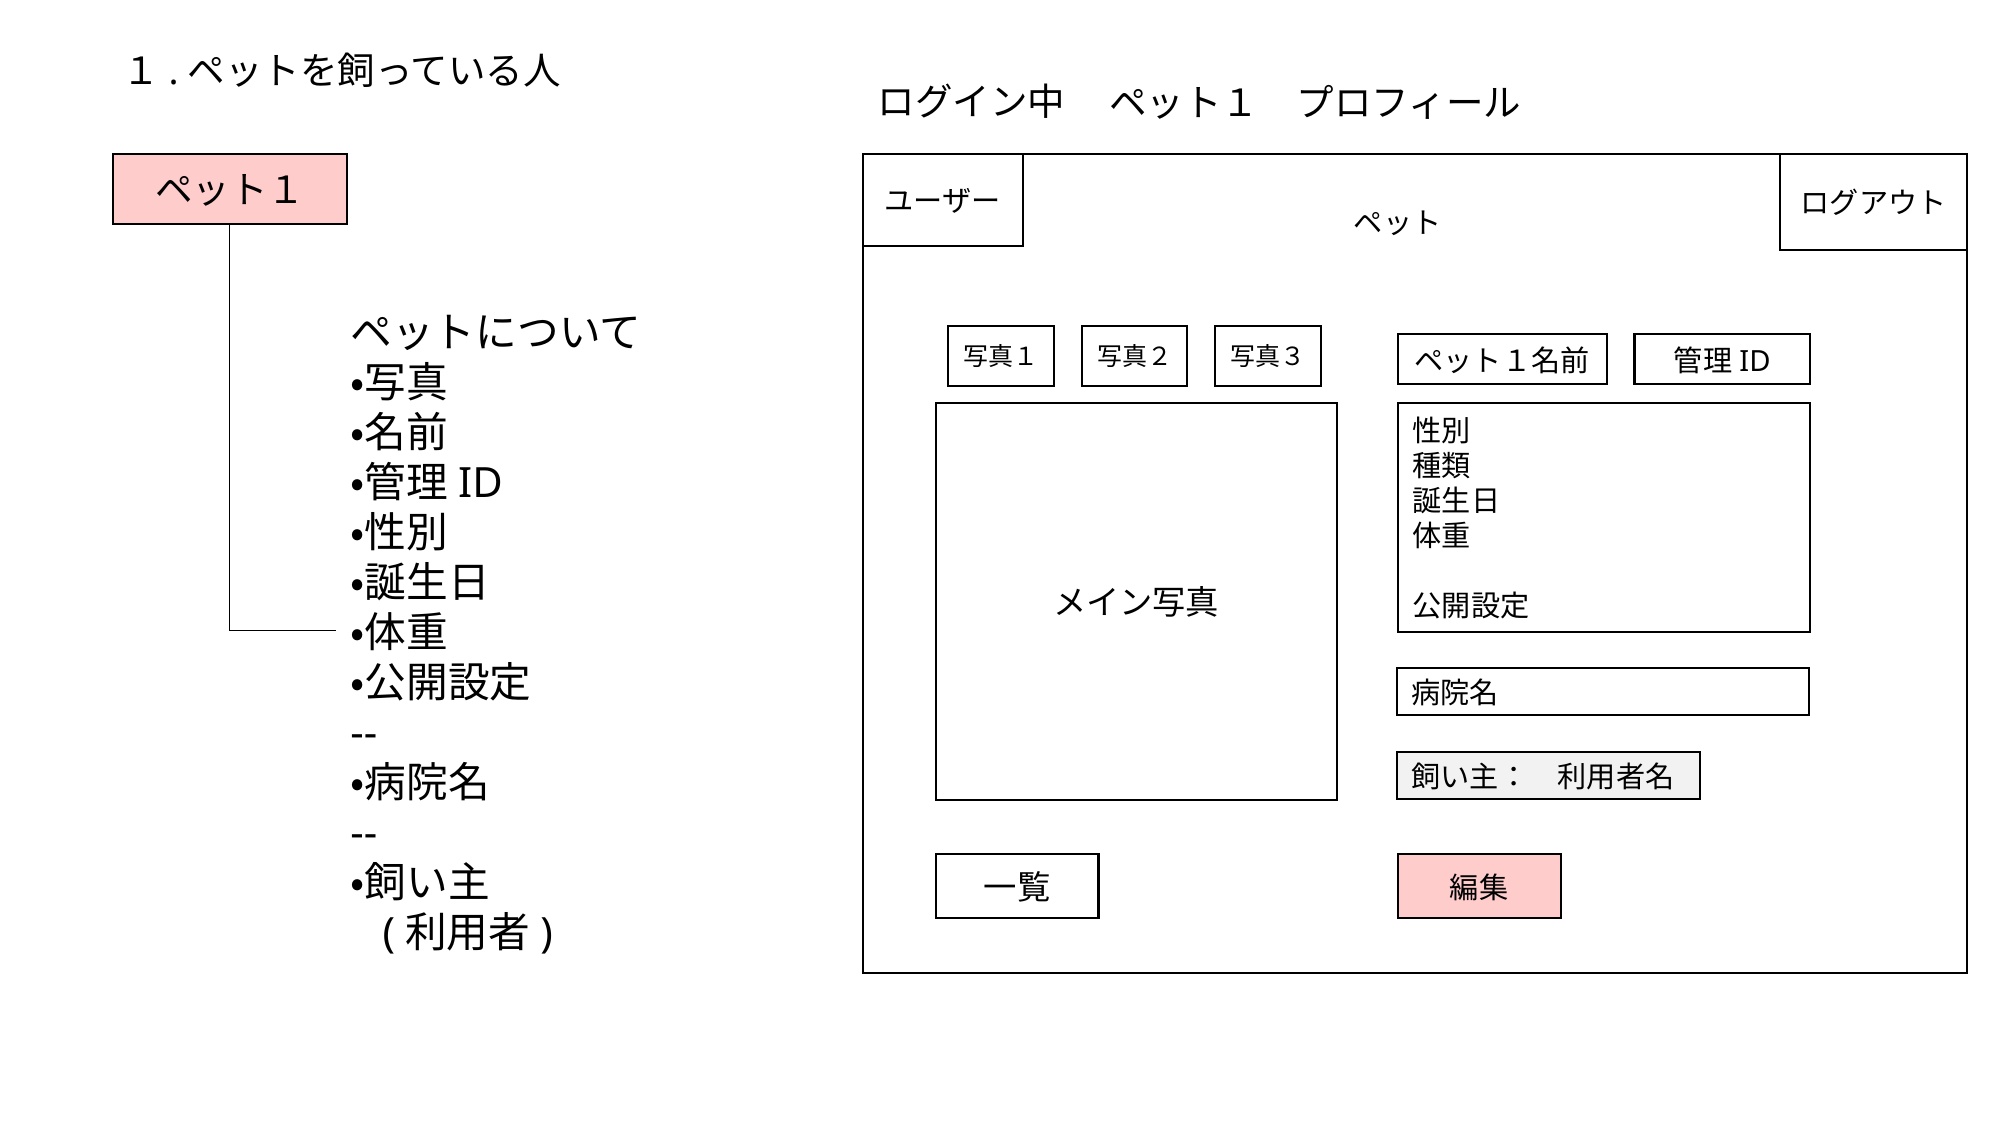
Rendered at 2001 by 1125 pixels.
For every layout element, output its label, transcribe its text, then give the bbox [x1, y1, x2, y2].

text_box ログイン中 [863, 70, 1163, 131]
text_box 写真２ [1081, 325, 1188, 387]
text_box 編集 [1397, 853, 1562, 919]
text_box 写真１ [947, 325, 1055, 387]
text_box ペット [944, 189, 1851, 255]
text_box 管理ID [1633, 333, 1811, 385]
text_box 病院名 [1396, 667, 1810, 716]
text_box ペット１ [112, 153, 348, 225]
text_box 飼い主： 利用者名 [1396, 751, 1701, 800]
text_box [862, 247, 1968, 974]
text_box 一覧 [935, 853, 1100, 919]
text_box １.ペットを飼っている人 [107, 40, 576, 100]
text_box ユーザー [862, 153, 1024, 247]
text_box 写真３ [1214, 325, 1322, 387]
text_box ペット１ プロフィール [1094, 71, 1632, 131]
text_box [1024, 153, 1779, 189]
text_box ペットについて ・写真 ・名前 ・管理ID ・性別 ・誕生日 ・体重 ・公開設定 -- ・病院名 -- ・飼い主 (利用者) [335, 298, 773, 964]
text_box 性別 種類 誕生日 体重 公開設定 [1397, 402, 1811, 633]
text_box メイン写真 [935, 402, 1338, 801]
text_box ログアウト [1779, 153, 1968, 251]
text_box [77, 376, 488, 482]
text_box ペット１名前 [1397, 333, 1608, 385]
